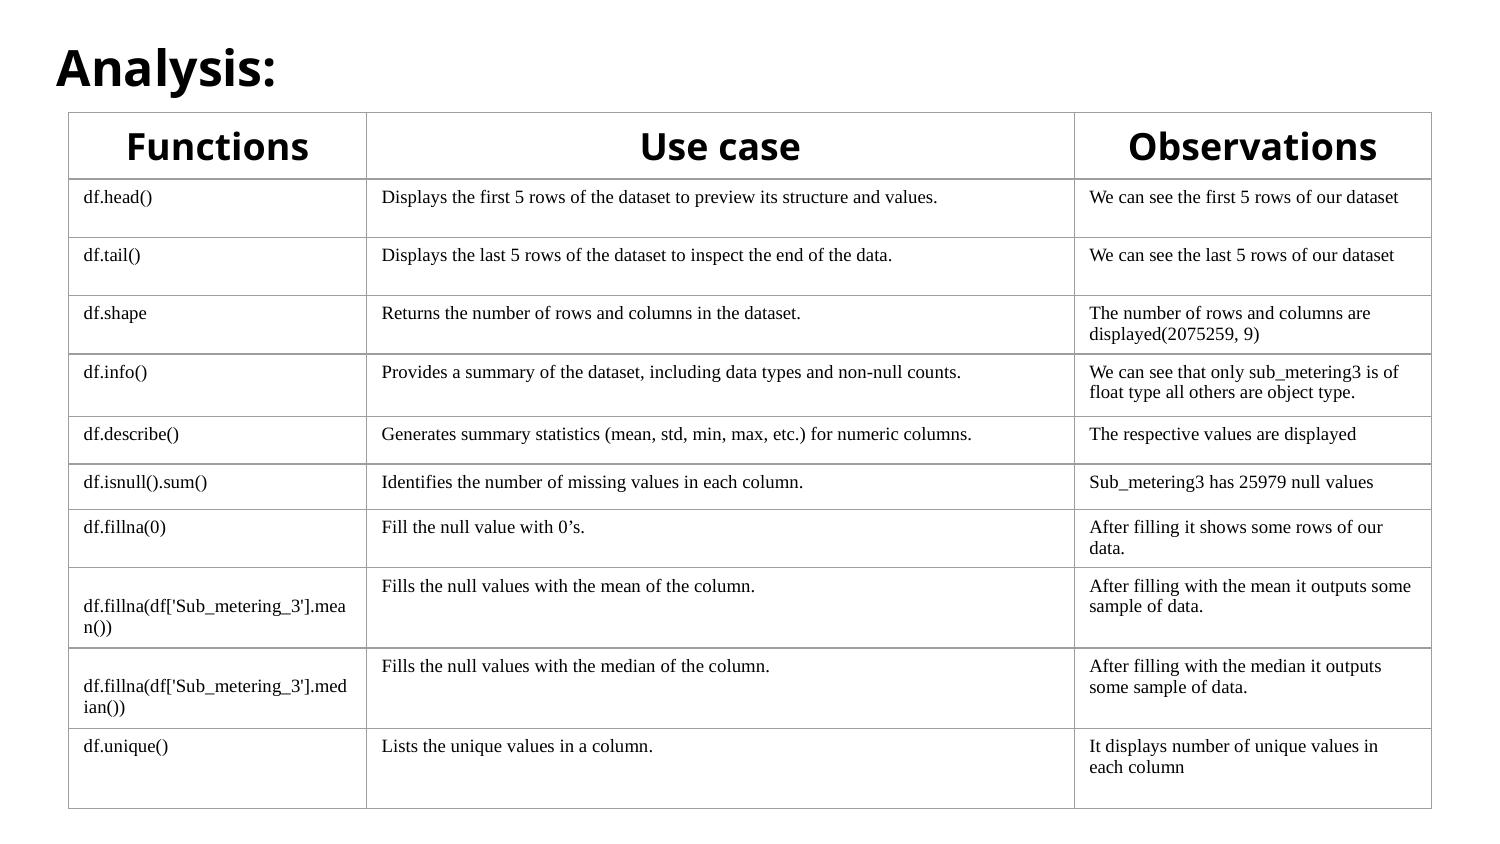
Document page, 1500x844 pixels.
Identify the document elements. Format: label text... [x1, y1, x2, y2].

table_cell df.fillna(df['Sub_metering_3'].mean()) [69, 568, 366, 647]
table_cell Displays the last 5 rows of the dataset to inspect the end of the data. [367, 238, 1074, 295]
table_cell Displays the first 5 rows of the dataset to preview its structure and values. [367, 180, 1074, 237]
table_cell Identifies the number of missing values in each column. [367, 465, 1074, 509]
table_cell df.fillna(df['Sub_metering_3'].median()) [69, 649, 366, 728]
table_cell We can see the first 5 rows of our dataset [1075, 180, 1431, 237]
table_cell Fill the null value with 0’s. [367, 510, 1074, 567]
table_header Functions [69, 113, 366, 178]
table_cell df.fillna(0) [69, 510, 366, 567]
table_cell df.tail() [69, 238, 366, 295]
table_cell Sub_metering3 has 25979 null values [1075, 465, 1431, 509]
title Analysis: [41, 28, 1307, 122]
table_cell Generates summary statistics (mean, std, min, max, etc.) for numeric columns. [367, 417, 1074, 463]
table_cell Provides a summary of the dataset, including data types and non-null counts. [367, 355, 1074, 416]
table_cell df.isnull().sum() [69, 465, 366, 509]
table_header Use case [367, 113, 1074, 178]
table_cell After filling it shows some rows of our data. [1075, 510, 1431, 567]
table_cell We can see the last 5 rows of our dataset [1075, 238, 1431, 295]
table_cell The number of rows and columns are displayed(2075259, 9) [1075, 296, 1431, 353]
table_cell df.info() [69, 355, 366, 416]
table_cell Fills the null values with the median of the column. [367, 649, 1074, 728]
table_header Observations [1075, 113, 1431, 178]
table_cell Returns the number of rows and columns in the dataset. [367, 296, 1074, 353]
table_cell The respective values are displayed [1075, 417, 1431, 463]
table_cell We can see that only sub_metering3 is of float type all others are object type. [1075, 355, 1431, 416]
table_cell df.unique() [69, 729, 366, 808]
table_cell Fills the null values with the mean of the column. [367, 568, 1074, 647]
table_cell df.head() [69, 180, 366, 237]
table_cell After filling with the median it outputs some sample of data. [1075, 649, 1431, 728]
table_cell df.shape [69, 296, 366, 353]
table_cell It displays number of unique values in each column [1075, 729, 1431, 808]
table_cell After filling with the mean it outputs some sample of data. [1075, 568, 1431, 647]
table_cell Lists the unique values in a column. [367, 729, 1074, 808]
table_cell df.describe() [69, 417, 366, 463]
